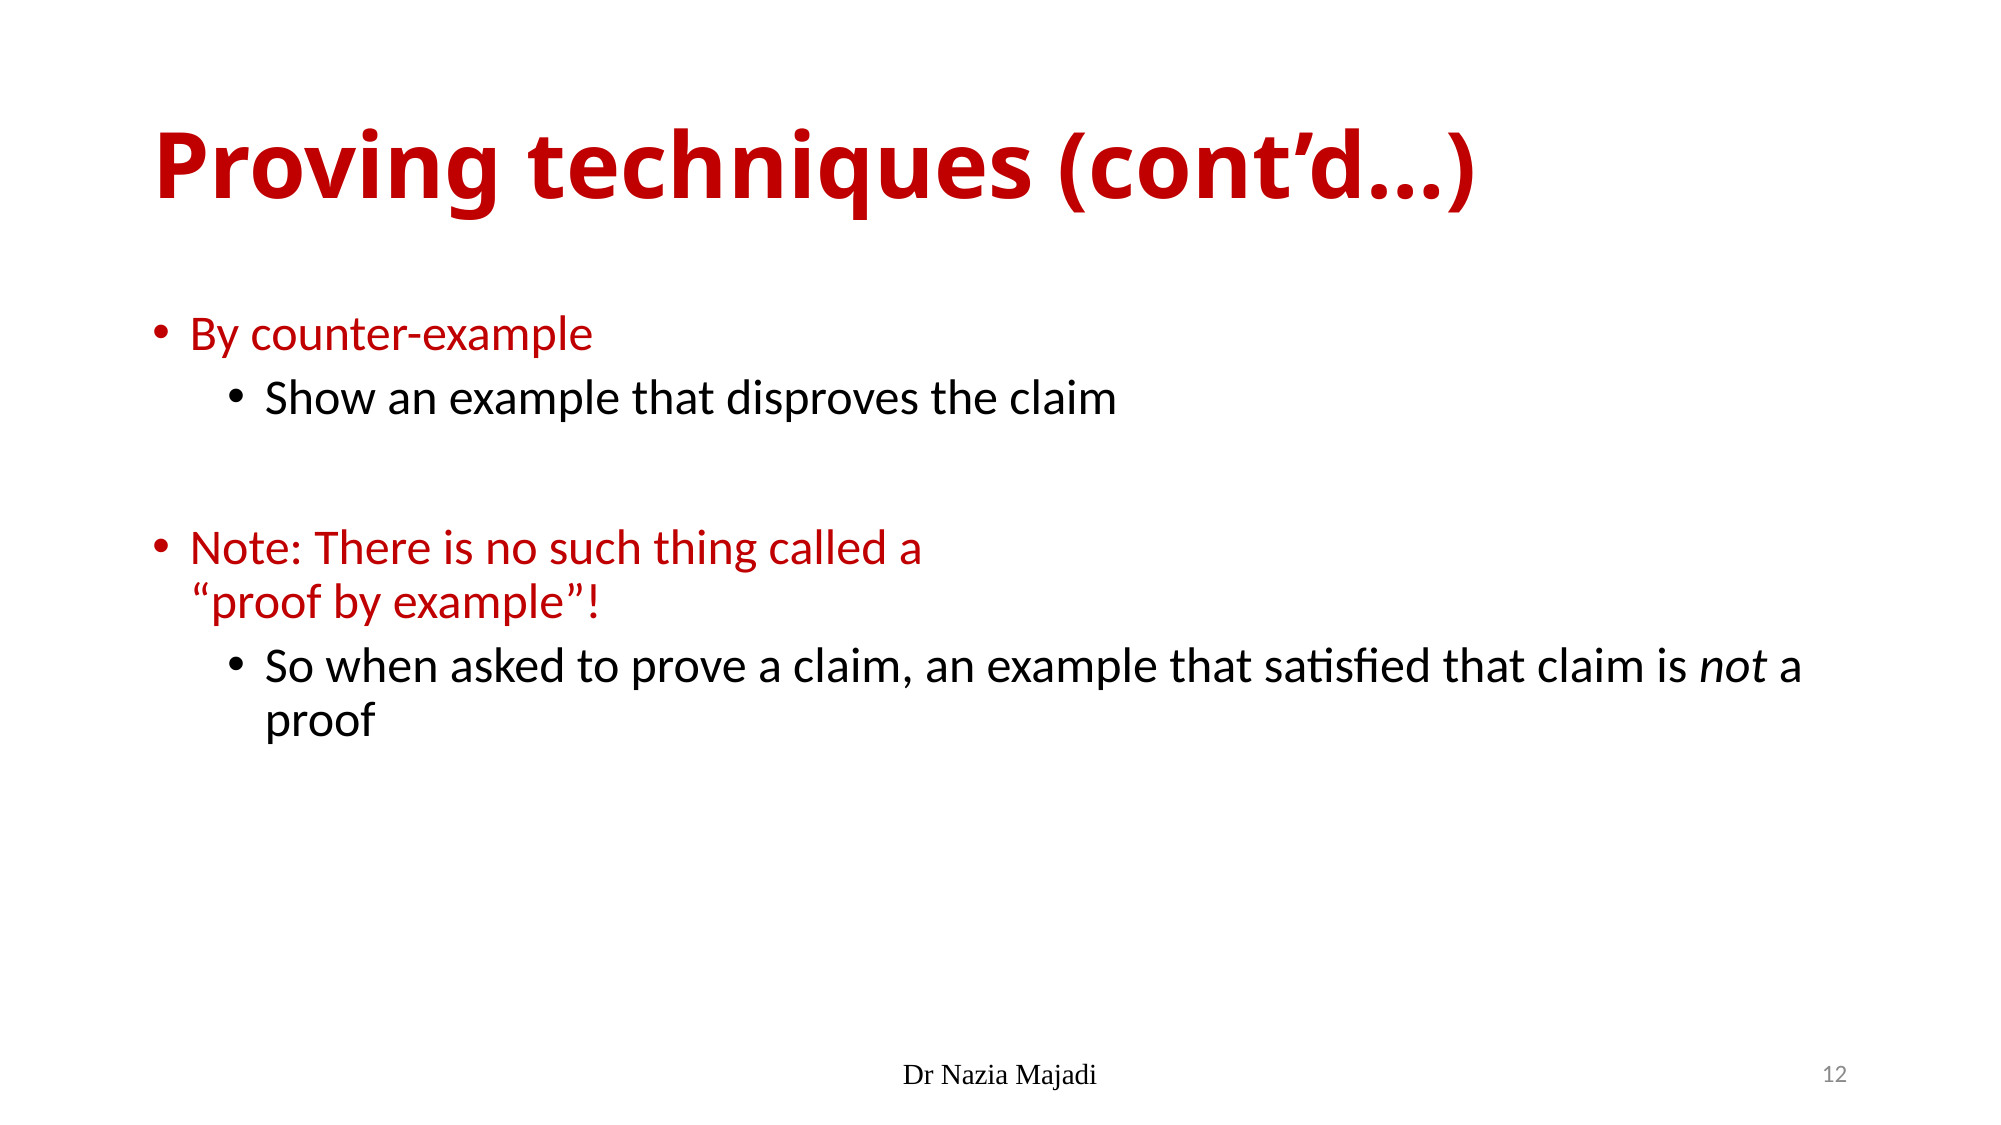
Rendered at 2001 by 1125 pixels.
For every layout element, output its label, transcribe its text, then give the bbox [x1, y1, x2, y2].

list By counter-example Show an example that disproves the claim Note: There is no such thing called a “proof by example”! So when asked to prove a claim, an example that satisfied that claim is not a proof [137, 299, 1863, 1014]
title Proving techniques (cont’d…) [137, 59, 1863, 278]
slide_number 12 [1412, 1042, 1863, 1103]
footer Dr Nazia Majadi [662, 1042, 1338, 1103]
